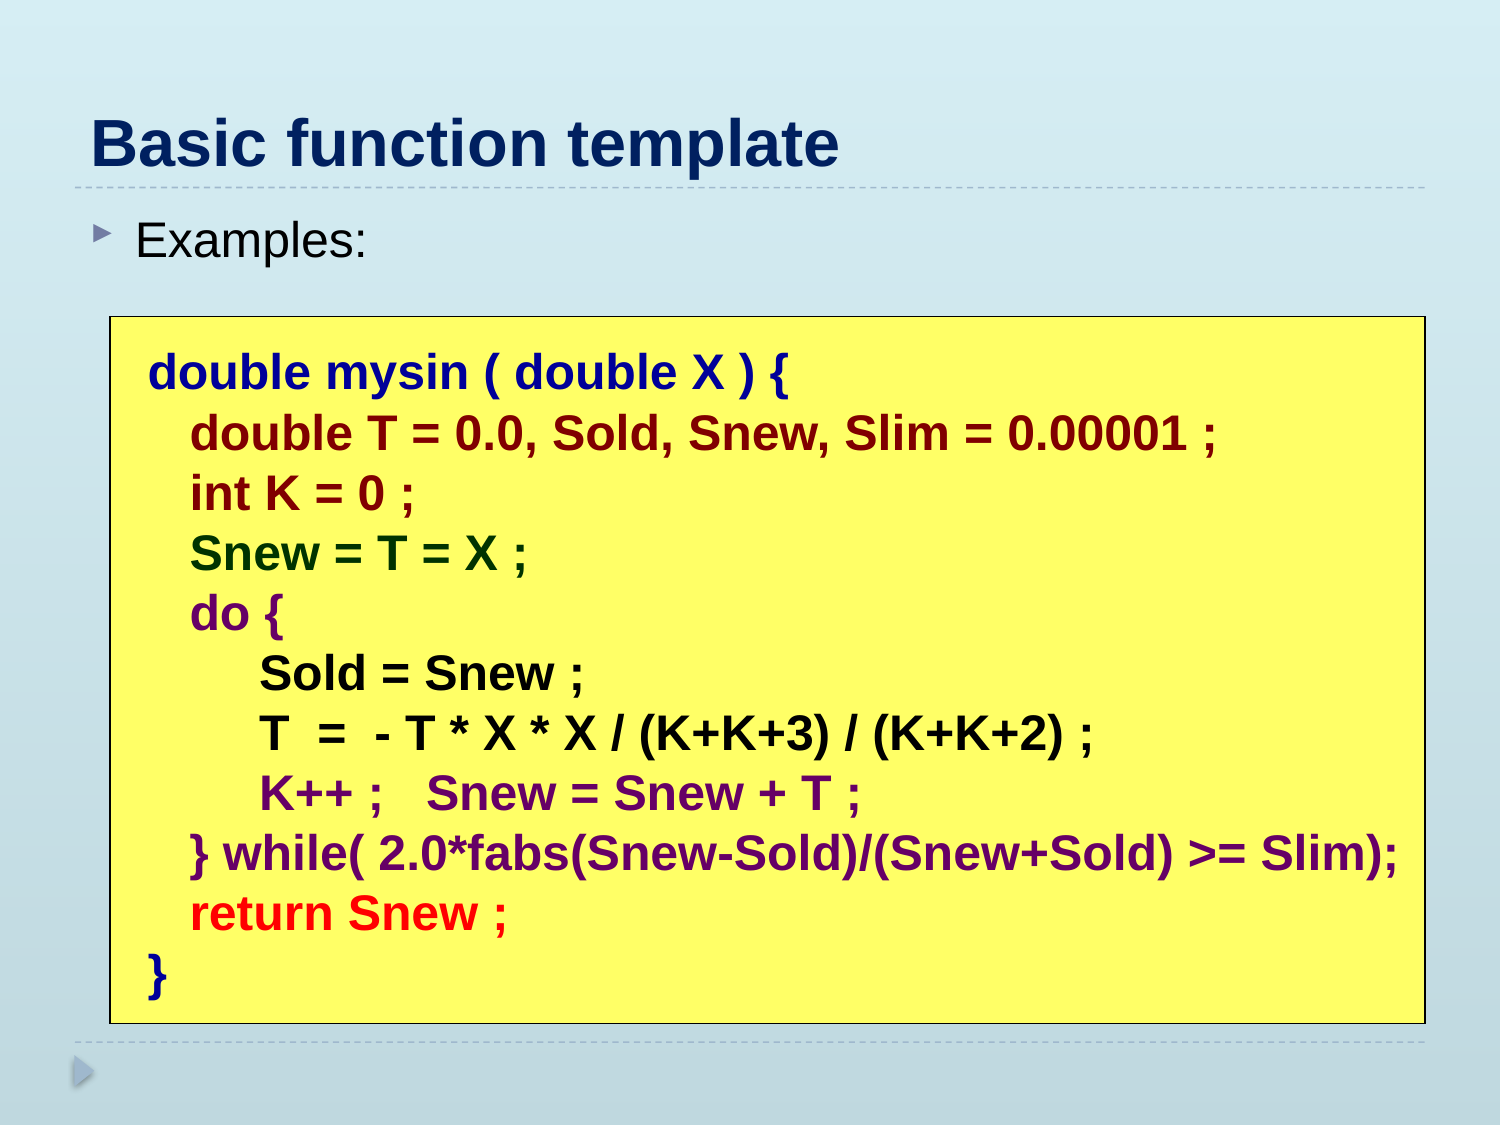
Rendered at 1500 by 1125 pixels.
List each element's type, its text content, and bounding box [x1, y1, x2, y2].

text_box double mysin ( double X ) { double T = 0.0, Sold, Snew, Slim = 0.00001 ; int K = 0 ; Snew = T = X ; do { Sold = Snew ; T = - T * X * X / (K+K+3) / (K+K+2) ; K++ ; Snew = Snew + T ; } while( 2.0*fabs(Snew-Sold)/(Snew+Sold) >= Slim); return Snew ; } [109, 316, 1425, 1024]
title Basic function template [75, 24, 1425, 188]
list Examples: [75, 200, 1425, 1010]
